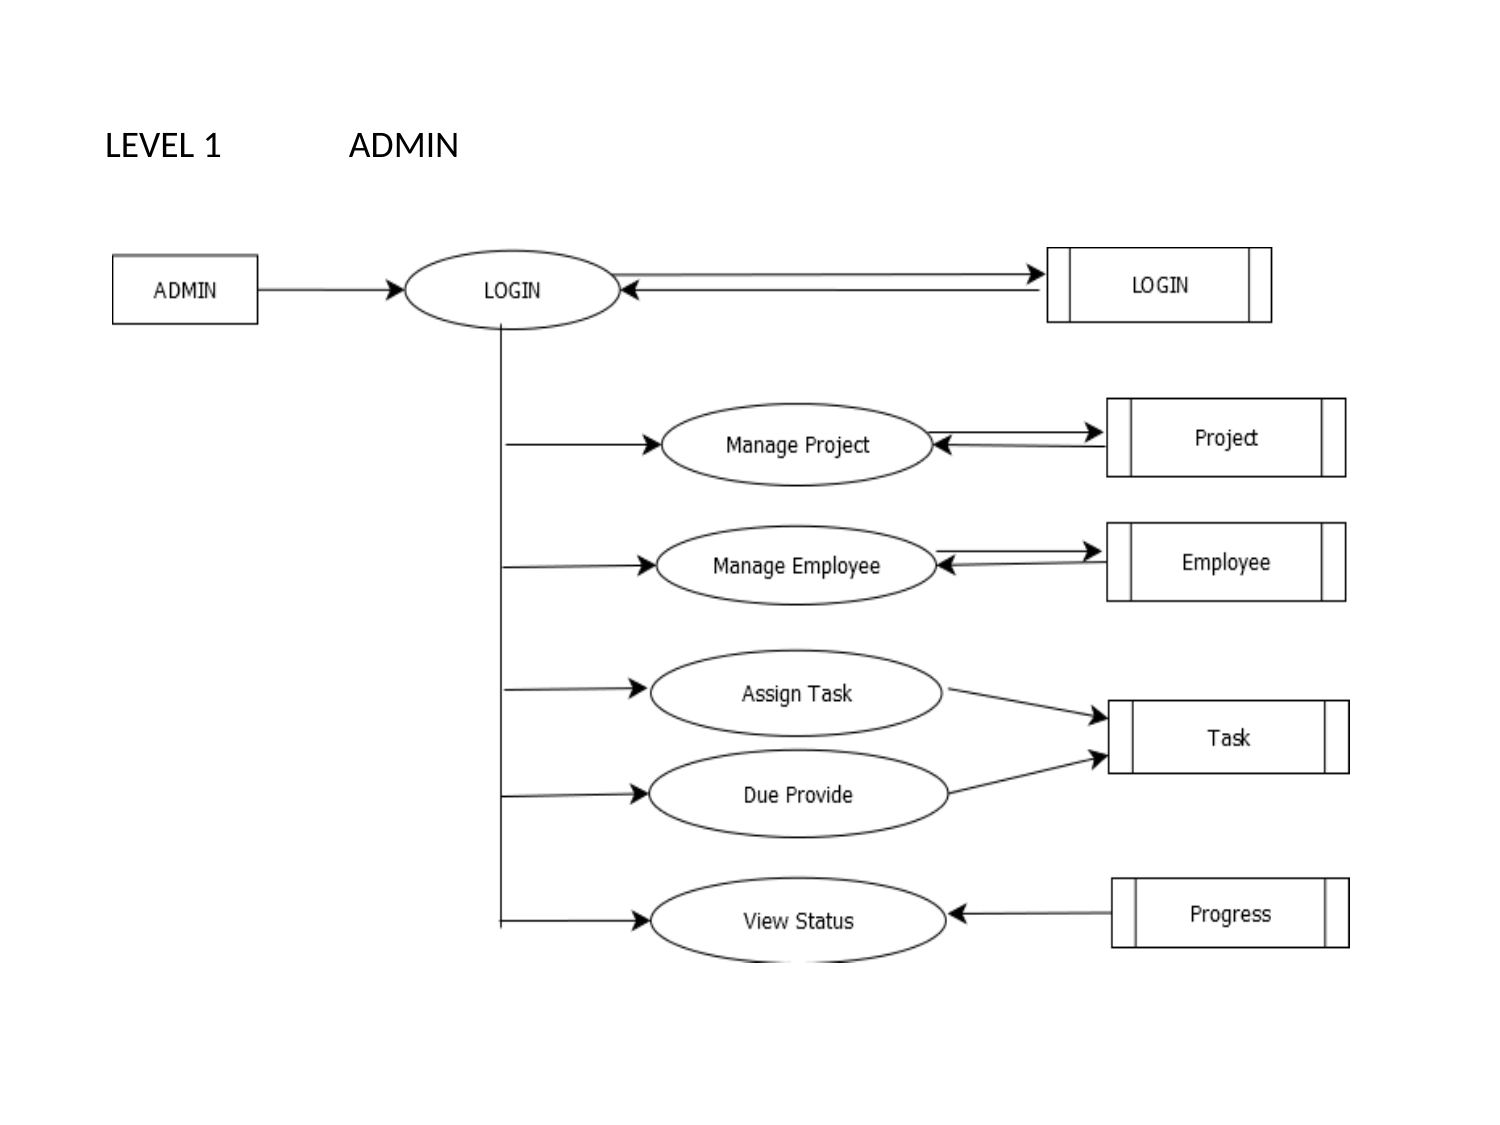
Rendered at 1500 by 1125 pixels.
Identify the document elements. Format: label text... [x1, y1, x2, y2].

picture [112, 247, 1351, 963]
text_box LEVEL 1 ADMIN [90, 112, 475, 173]
